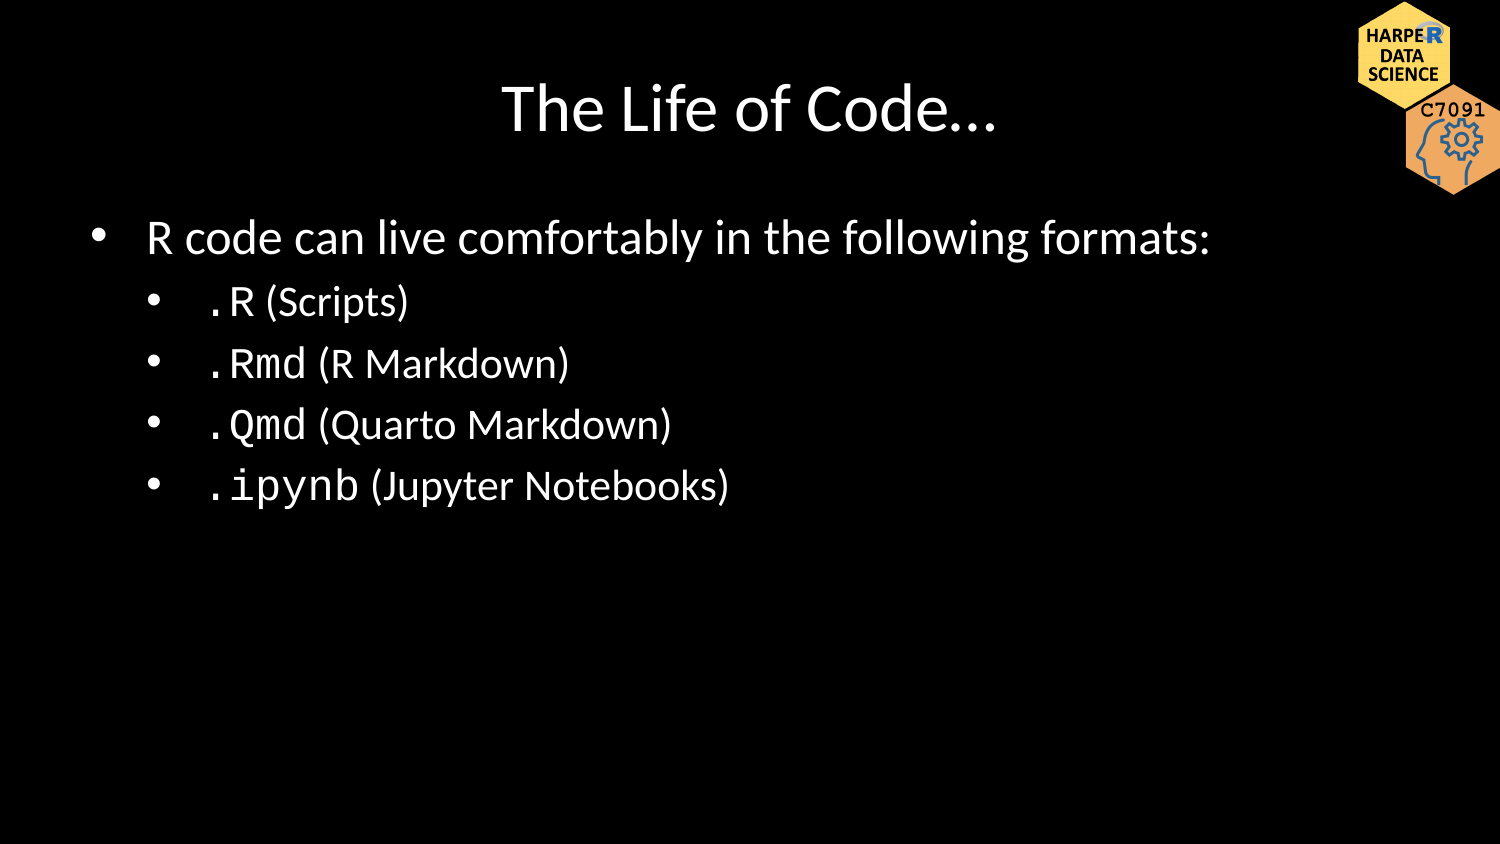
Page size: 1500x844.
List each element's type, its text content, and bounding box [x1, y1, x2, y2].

title The Life of Code… [75, 33, 1425, 175]
list R code can live comfortably in the following formats: .R (Scripts) .Rmd (R Markdown) .Qmd (Quarto Markdown) .ipynb (Jupyter Notebooks) [75, 196, 1425, 754]
picture [1355, 0, 1500, 197]
